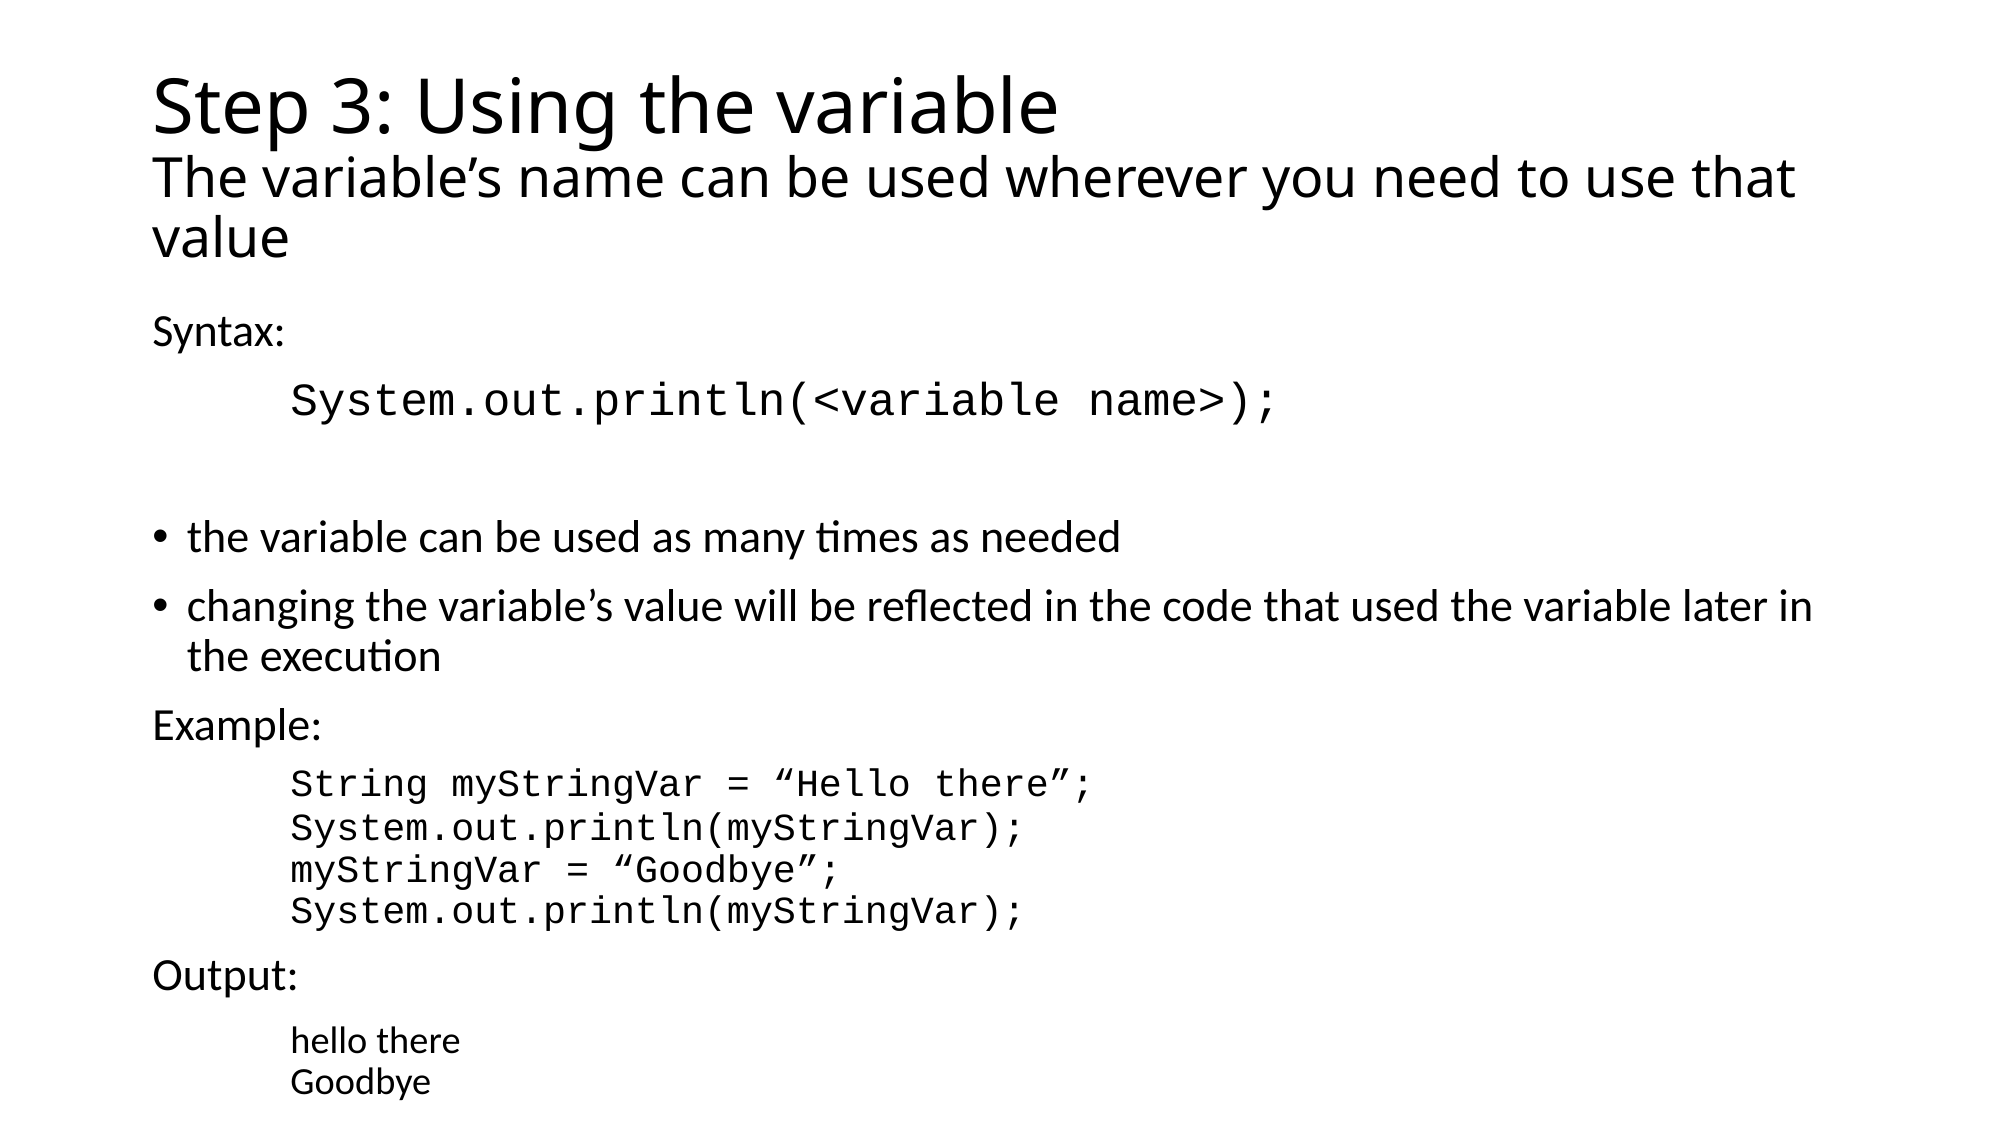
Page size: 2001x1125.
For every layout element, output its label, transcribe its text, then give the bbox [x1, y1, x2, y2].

title Step 3: Using the variable The variable’s name can be used wherever you need to use that value [137, 59, 1863, 278]
list Syntax: System.out.println(<variable name>); the variable can be used as many times as needed changing the variable’s value will be reflected in the code that used the variable later in the execution Example: String myStringVar = “Hello there”; System.out.println(myStringVar); myStringVar = “Goodbye”; System.out.println(myStringVar); Output: hello there Goodbye [137, 299, 1863, 1112]
